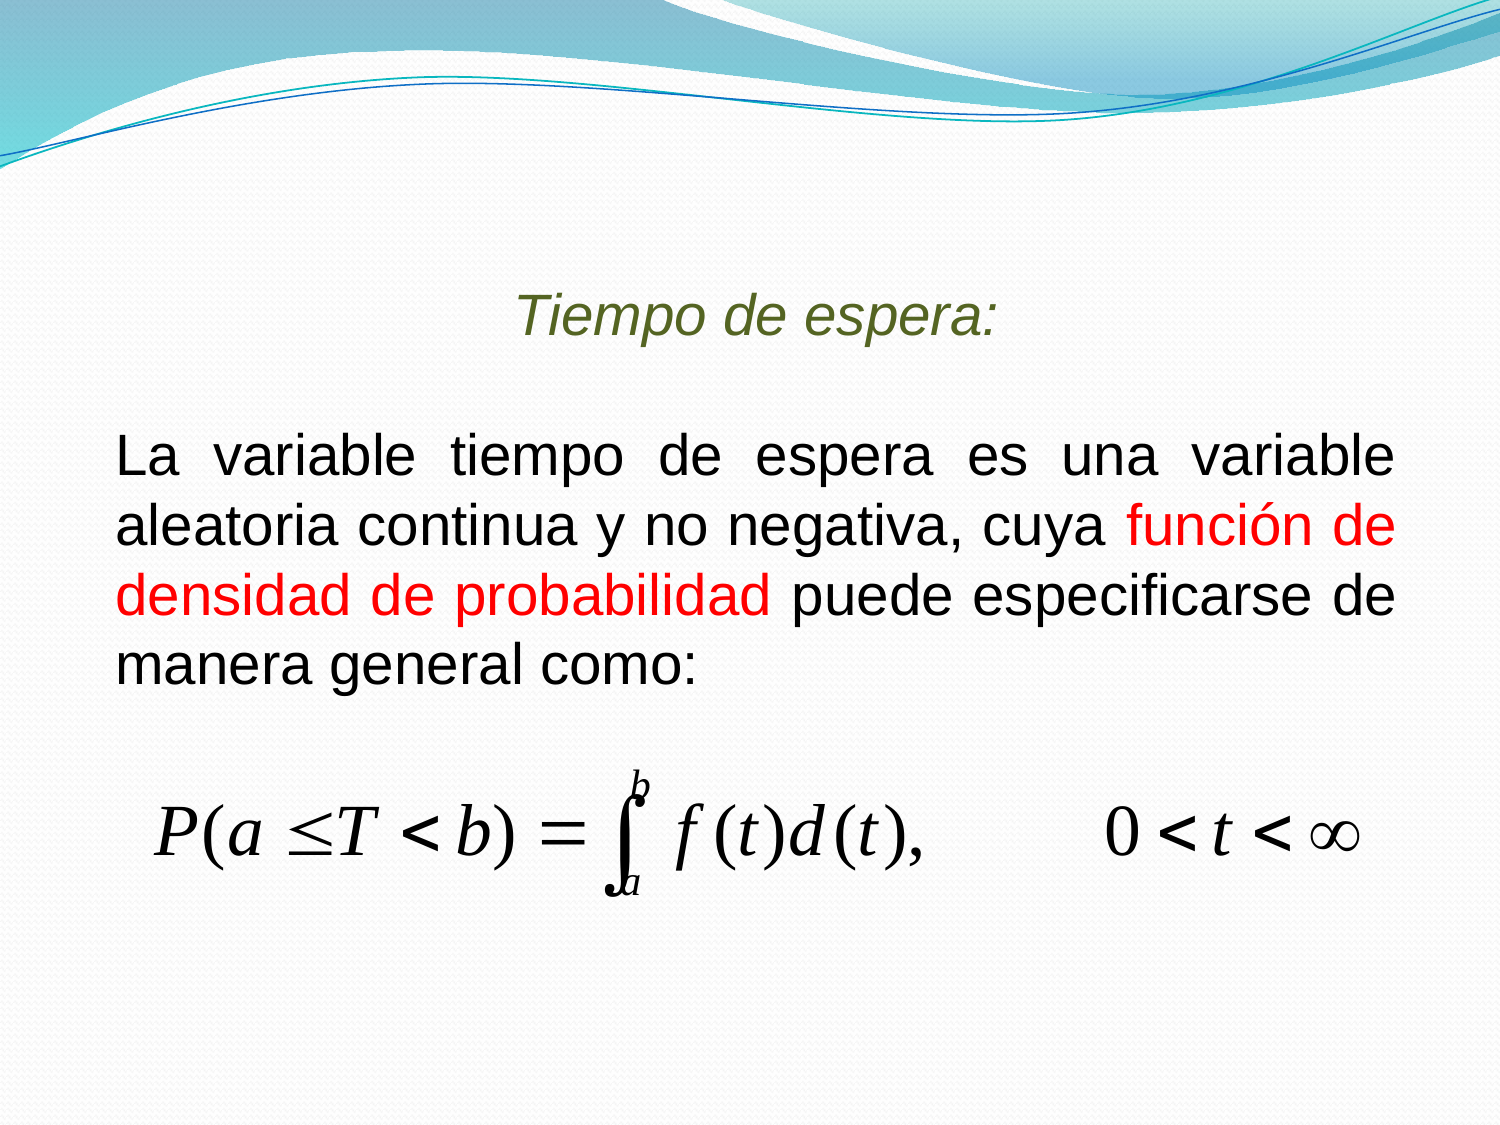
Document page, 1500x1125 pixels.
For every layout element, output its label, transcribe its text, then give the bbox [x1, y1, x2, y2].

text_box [140, 751, 1373, 911]
text_box Tiempo de espera: La variable tiempo de espera es una variable aleatoria continua y no negativa, cuya función de densidad de probabilidad puede especificarse de manera general como: [100, 269, 1413, 705]
